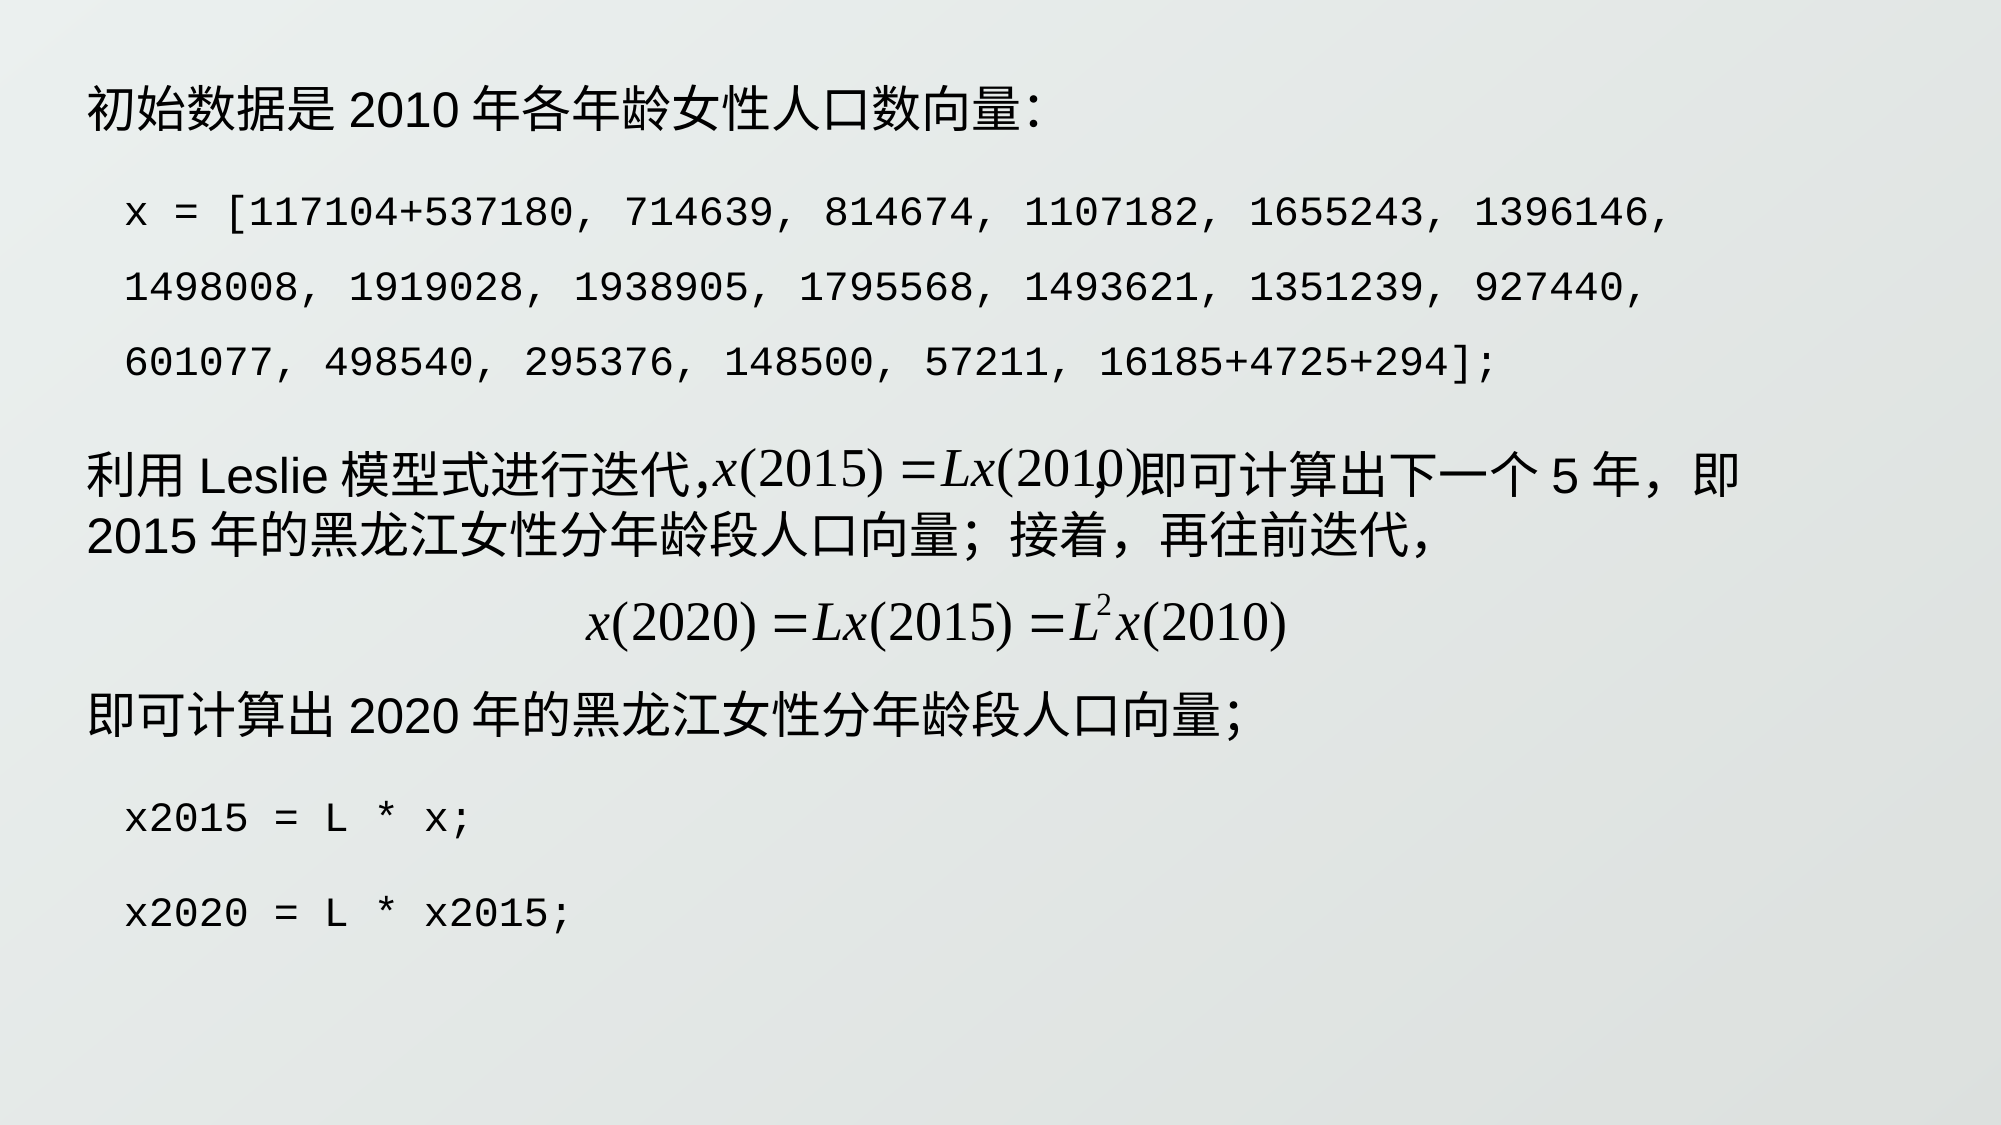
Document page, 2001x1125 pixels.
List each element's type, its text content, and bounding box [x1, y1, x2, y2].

picture [702, 436, 1152, 510]
text_box 初始数据是2010年各年龄女性人口数向量： x = [117104+537180, 714639, 814674, 1107182, 1655243, 1396146, 1498008, 1919028, 1938905, 1795568, 1493621, 1351239, 927440, 601077, 498540, 295376, 148500, 57211, 16185+4725+294]; 利用Leslie模型式进行迭代， ，即可计算出下一个5年，即2015年的黑龙江女性分年龄段人口向量；接着，再往前迭代， 即可计算出2020年的黑龙江女性分年龄段人口向量； x2015 = L * x; x2020 = L * x2015; [71, 70, 1849, 943]
picture [575, 580, 1297, 665]
